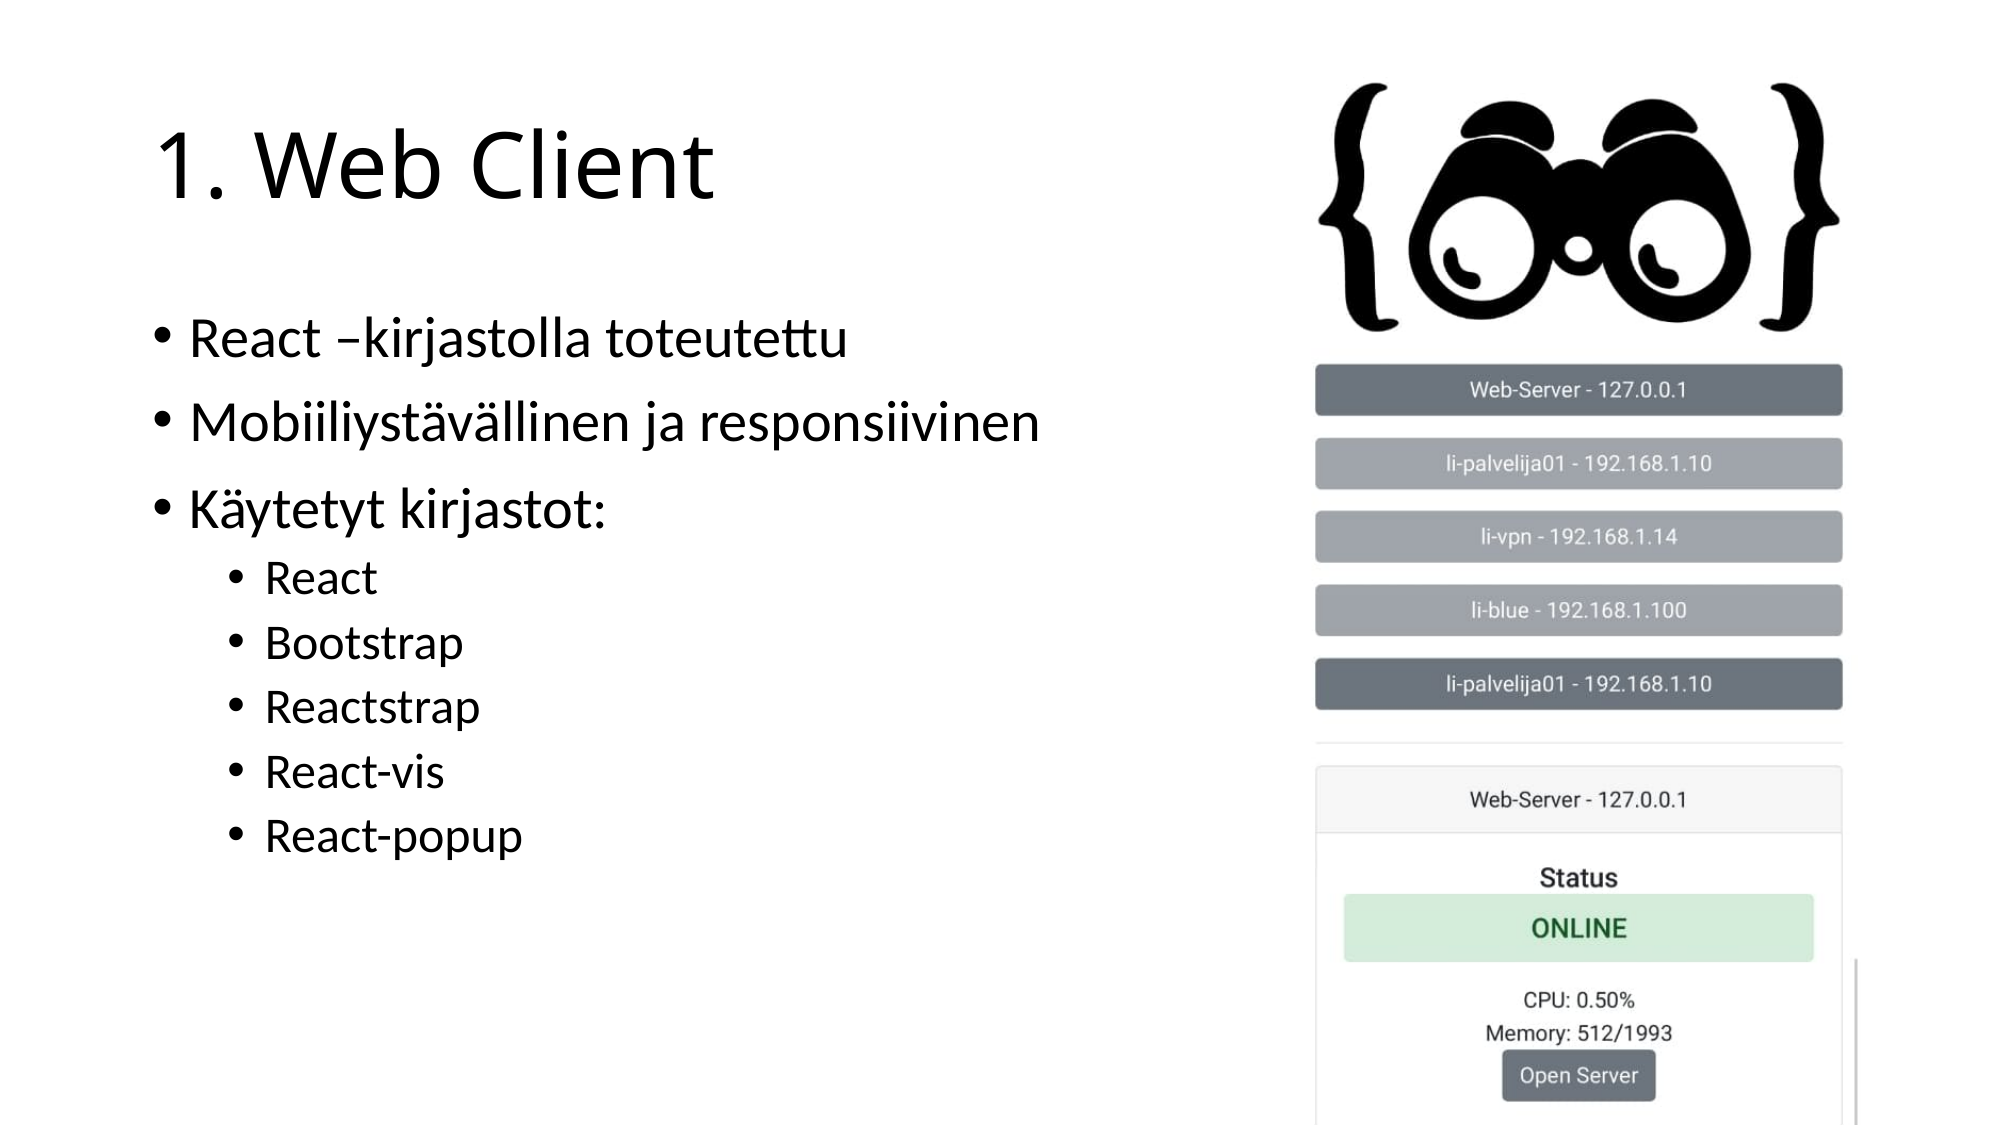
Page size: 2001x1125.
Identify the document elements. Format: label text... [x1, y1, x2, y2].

picture [1295, 59, 1863, 1125]
text_box Käytetyt kirjastot: React Bootstrap Reactstrap React-vis React-popup [137, 471, 730, 1125]
list React –kirjastolla toteutettu Mobiiliystävällinen ja responsiivinen [137, 299, 1106, 1014]
title 1. Web Client [137, 59, 1295, 278]
